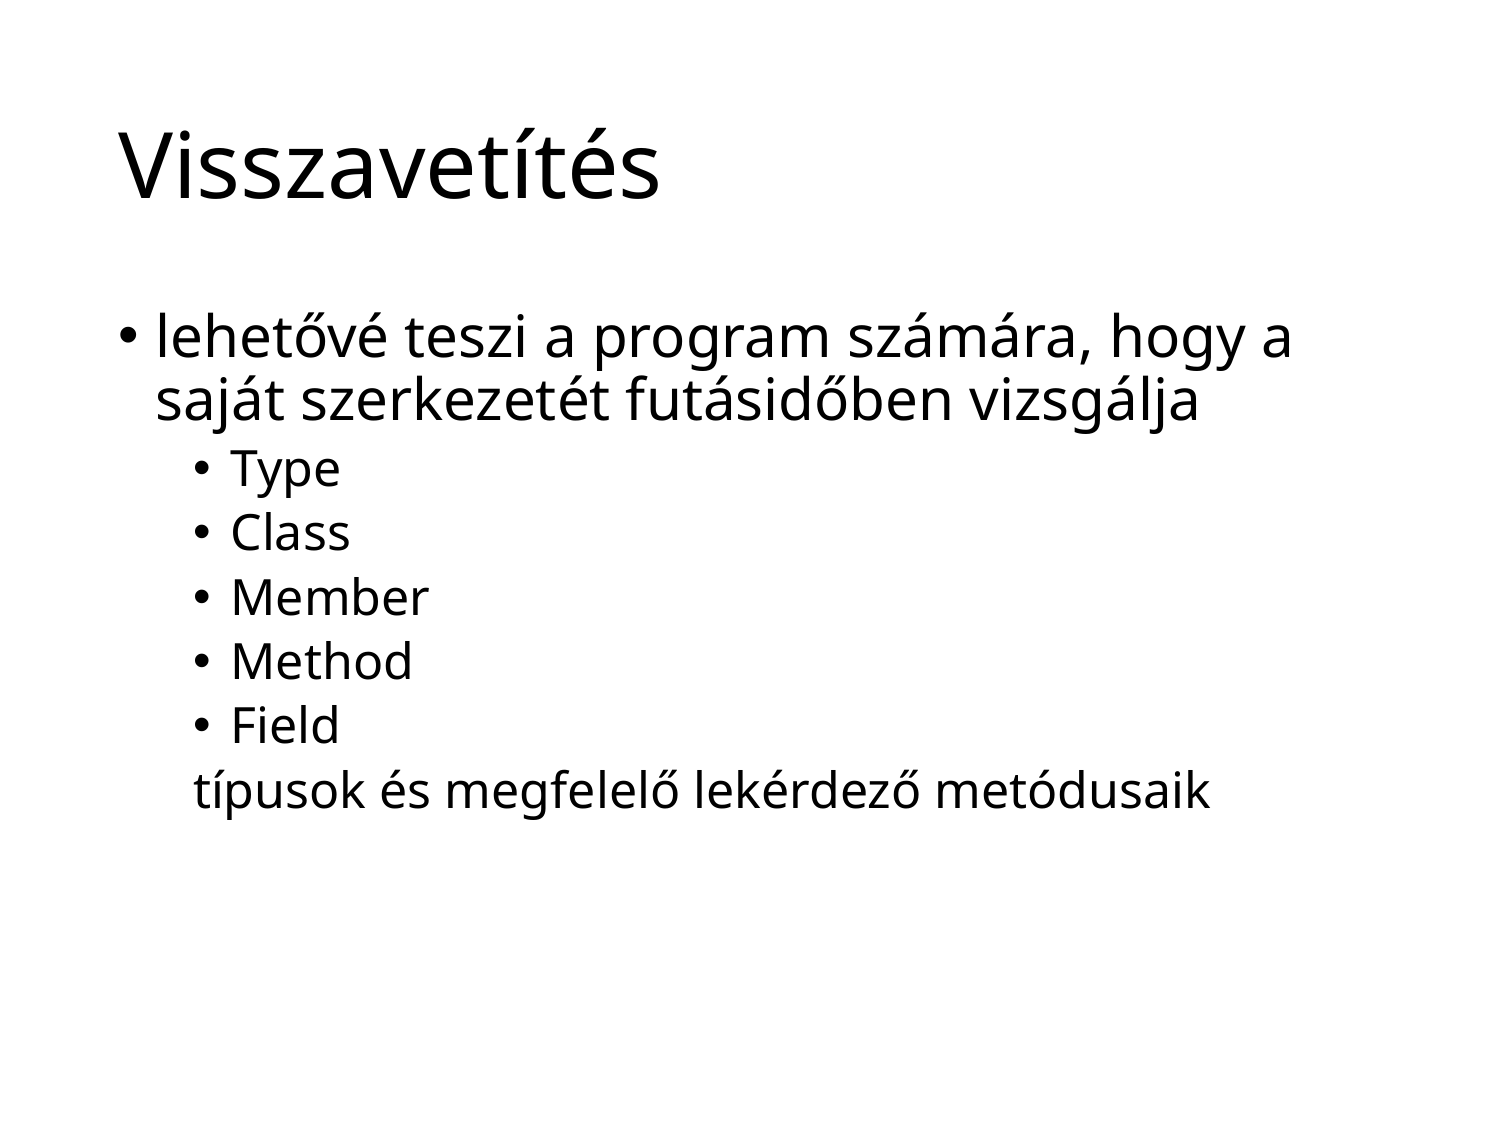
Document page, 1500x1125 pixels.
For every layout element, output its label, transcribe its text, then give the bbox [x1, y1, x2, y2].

title Visszavetítés [103, 59, 1397, 278]
list lehetővé teszi a program számára, hogy a saját szerkezetét futásidőben vizsgálja Type Class Member Method Field típusok és megfelelő lekérdező metódusaik [103, 299, 1397, 1114]
